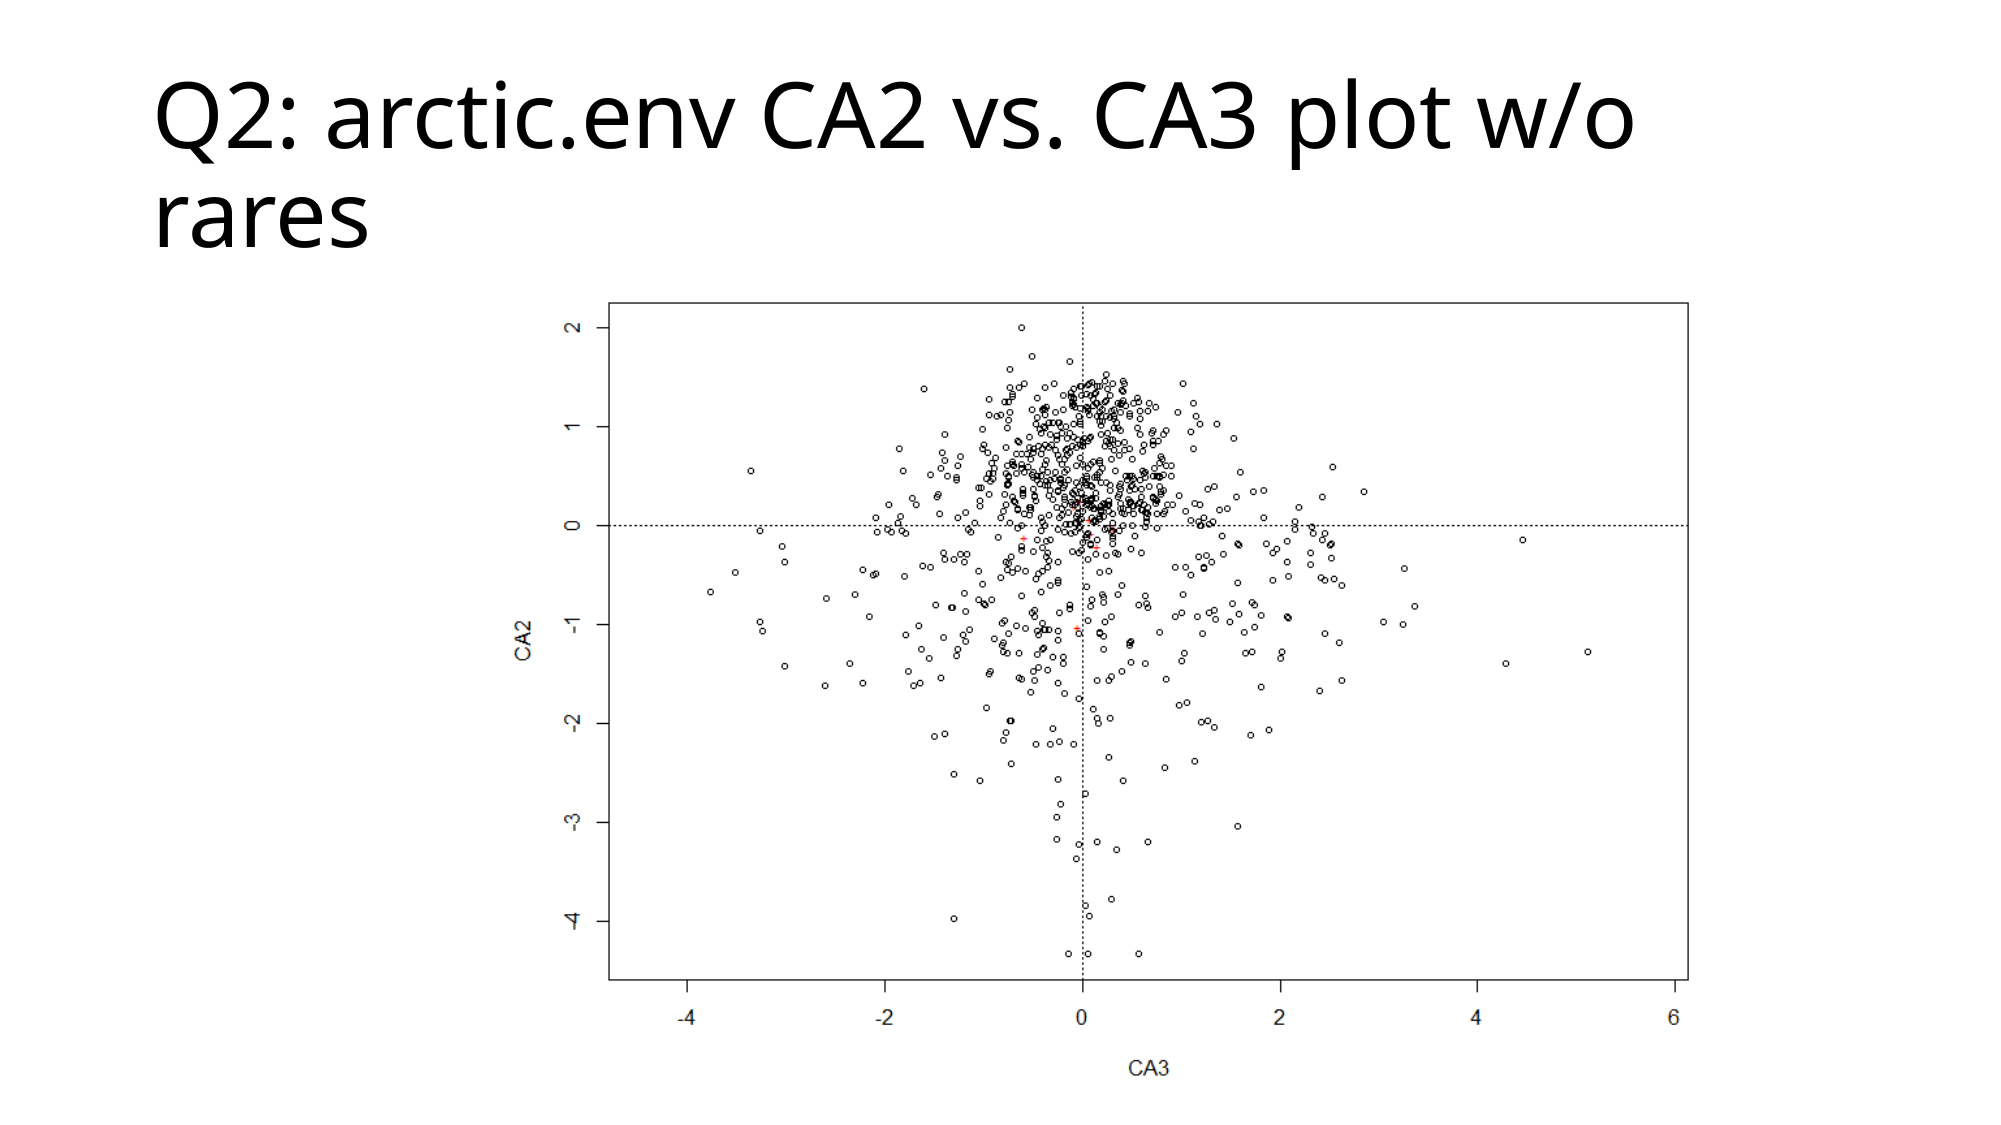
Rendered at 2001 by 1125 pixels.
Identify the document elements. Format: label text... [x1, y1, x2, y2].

picture [507, 200, 1741, 1107]
title Q2: arctic.env CA2 vs. CA3 plot w/o rares [137, 59, 1863, 278]
